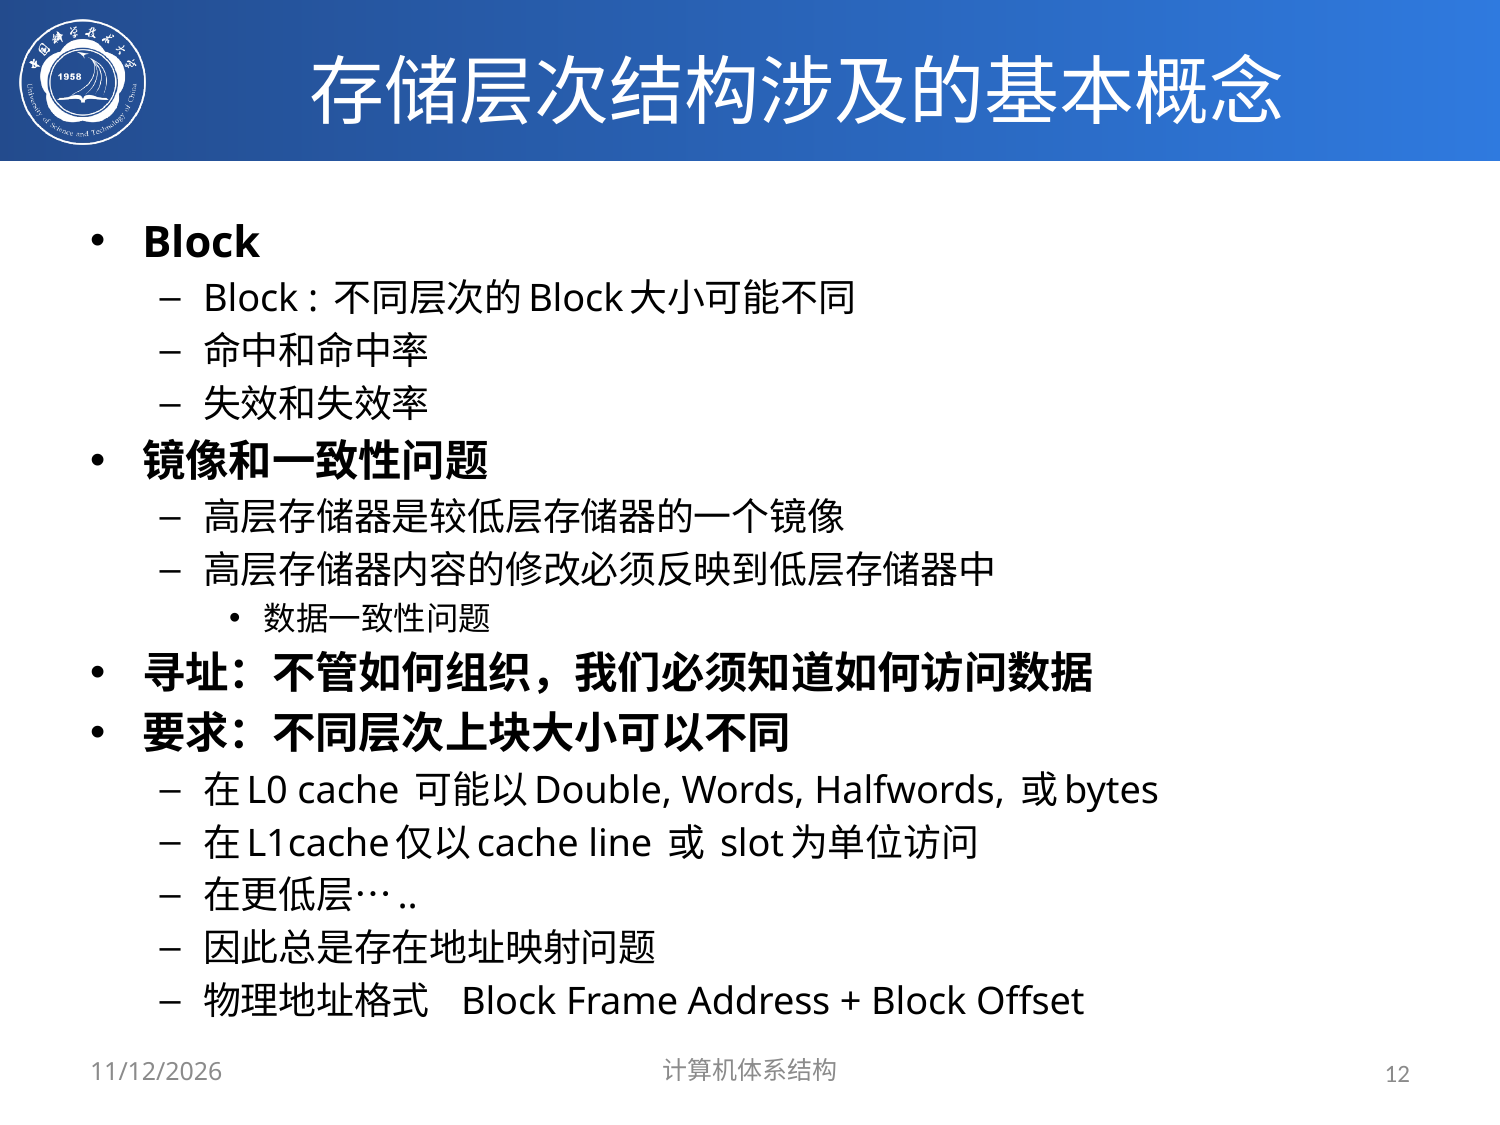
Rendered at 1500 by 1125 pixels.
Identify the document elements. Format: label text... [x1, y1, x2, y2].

title 存储层次结构涉及的基本概念 [169, 24, 1425, 153]
picture [19, 19, 146, 145]
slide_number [75, 1042, 425, 1103]
slide_number 12 [1074, 1042, 1425, 1103]
list Block Block : 不同层次的Block大小可能不同 命中和命中率 失效和失效率 镜像和一致性问题 高层存储器是较低层存储器的一个镜像 高层存储器内容的修改必须反映到低层存储器中 数据一致性问题 寻址：不管如何组织，我们必须知道如何访问数据 要求：不同层次上块大小可以不同 在L0 cache 可能以Double, Words, Halfwords, 或bytes 在L1cache仅以cache line 或 slot为单位访问 在更低层….. 因此总是存在地址映射问题 物理地址格式 Block Frame Address + Block Offset [75, 206, 1425, 1036]
footer 计算机体系结构 [512, 1042, 988, 1103]
